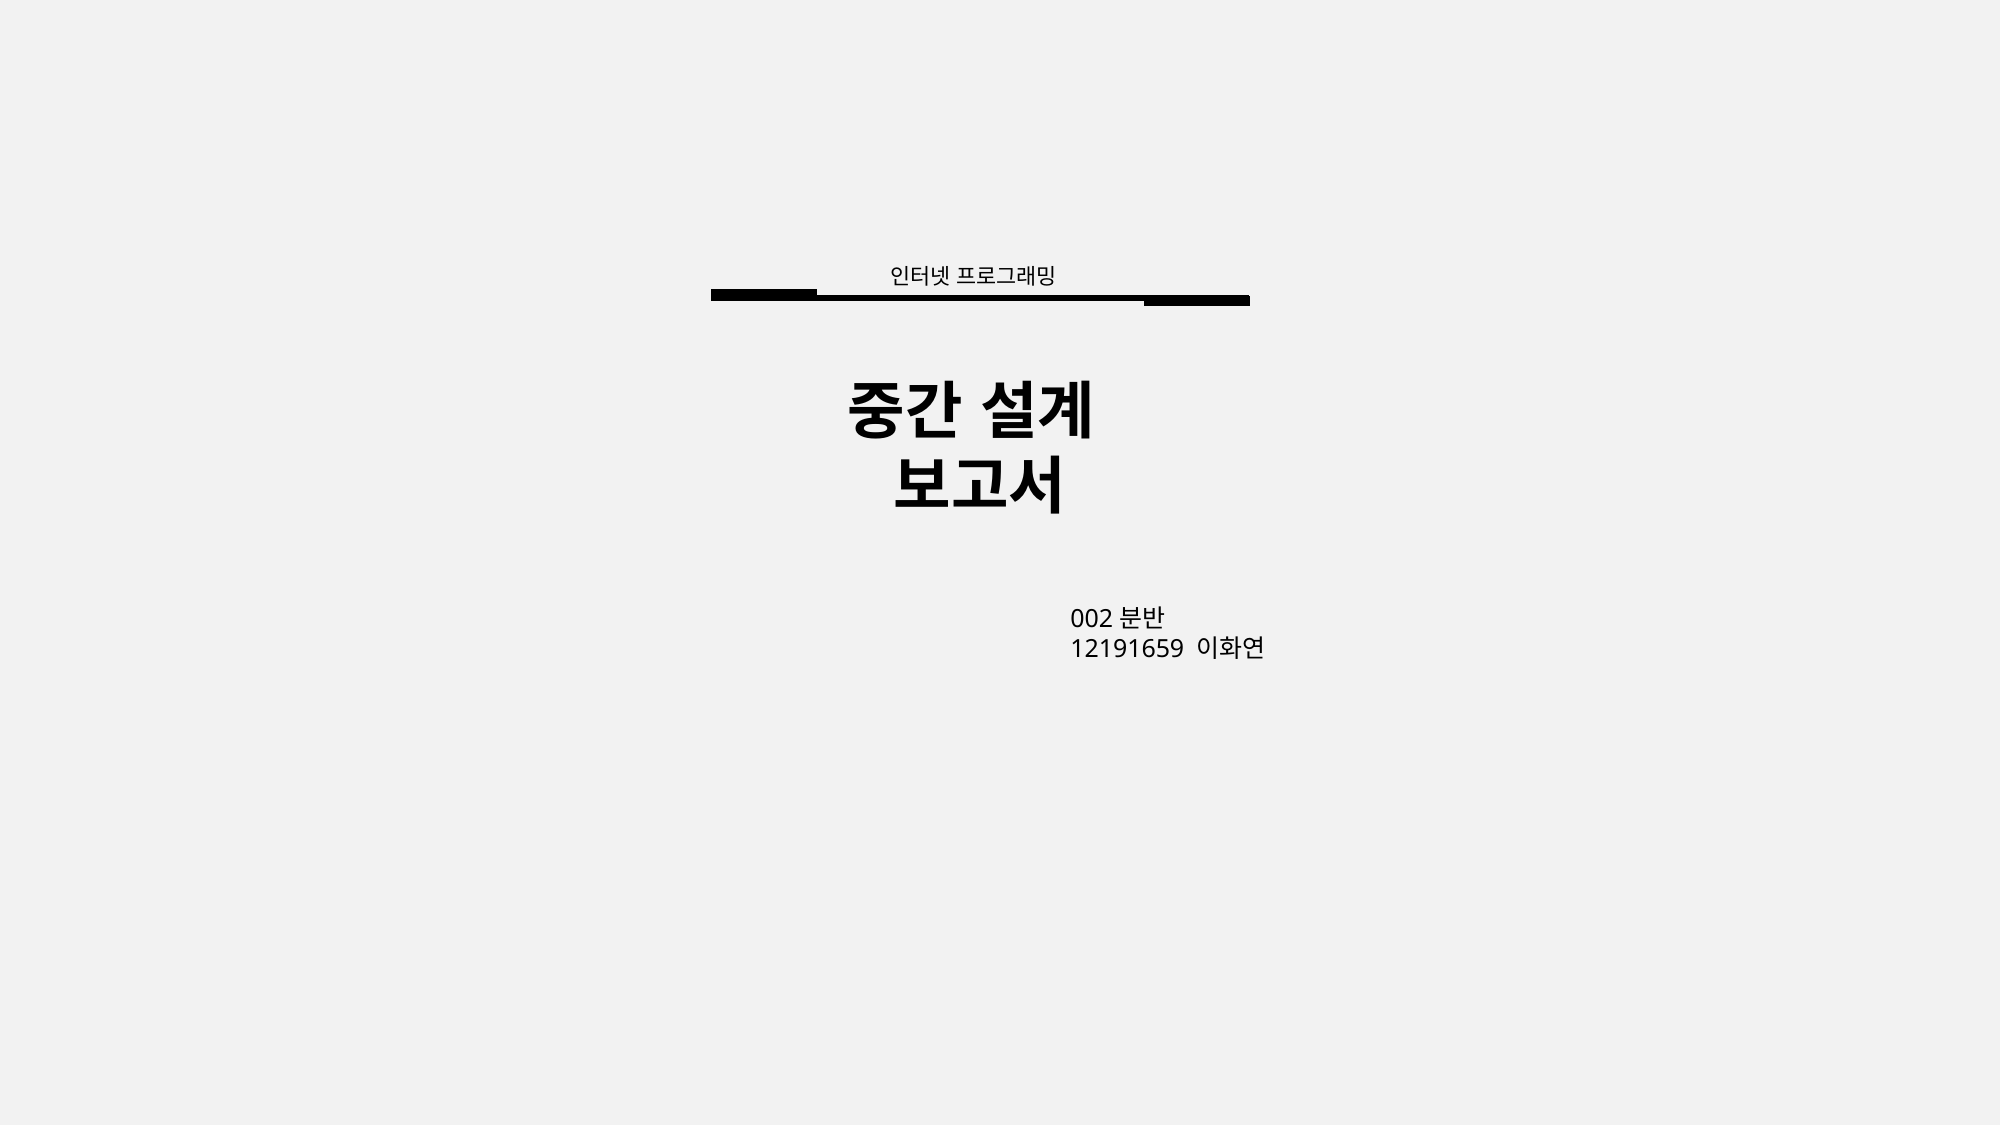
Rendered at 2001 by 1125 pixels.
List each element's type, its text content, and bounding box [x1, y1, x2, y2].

text_box 인터넷 프로그래밍 [876, 255, 1413, 297]
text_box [711, 290, 1249, 305]
text_box 002분반 12191659 이화연 [1055, 594, 1393, 670]
text_box 중간 설계 보고서 [784, 363, 1176, 529]
